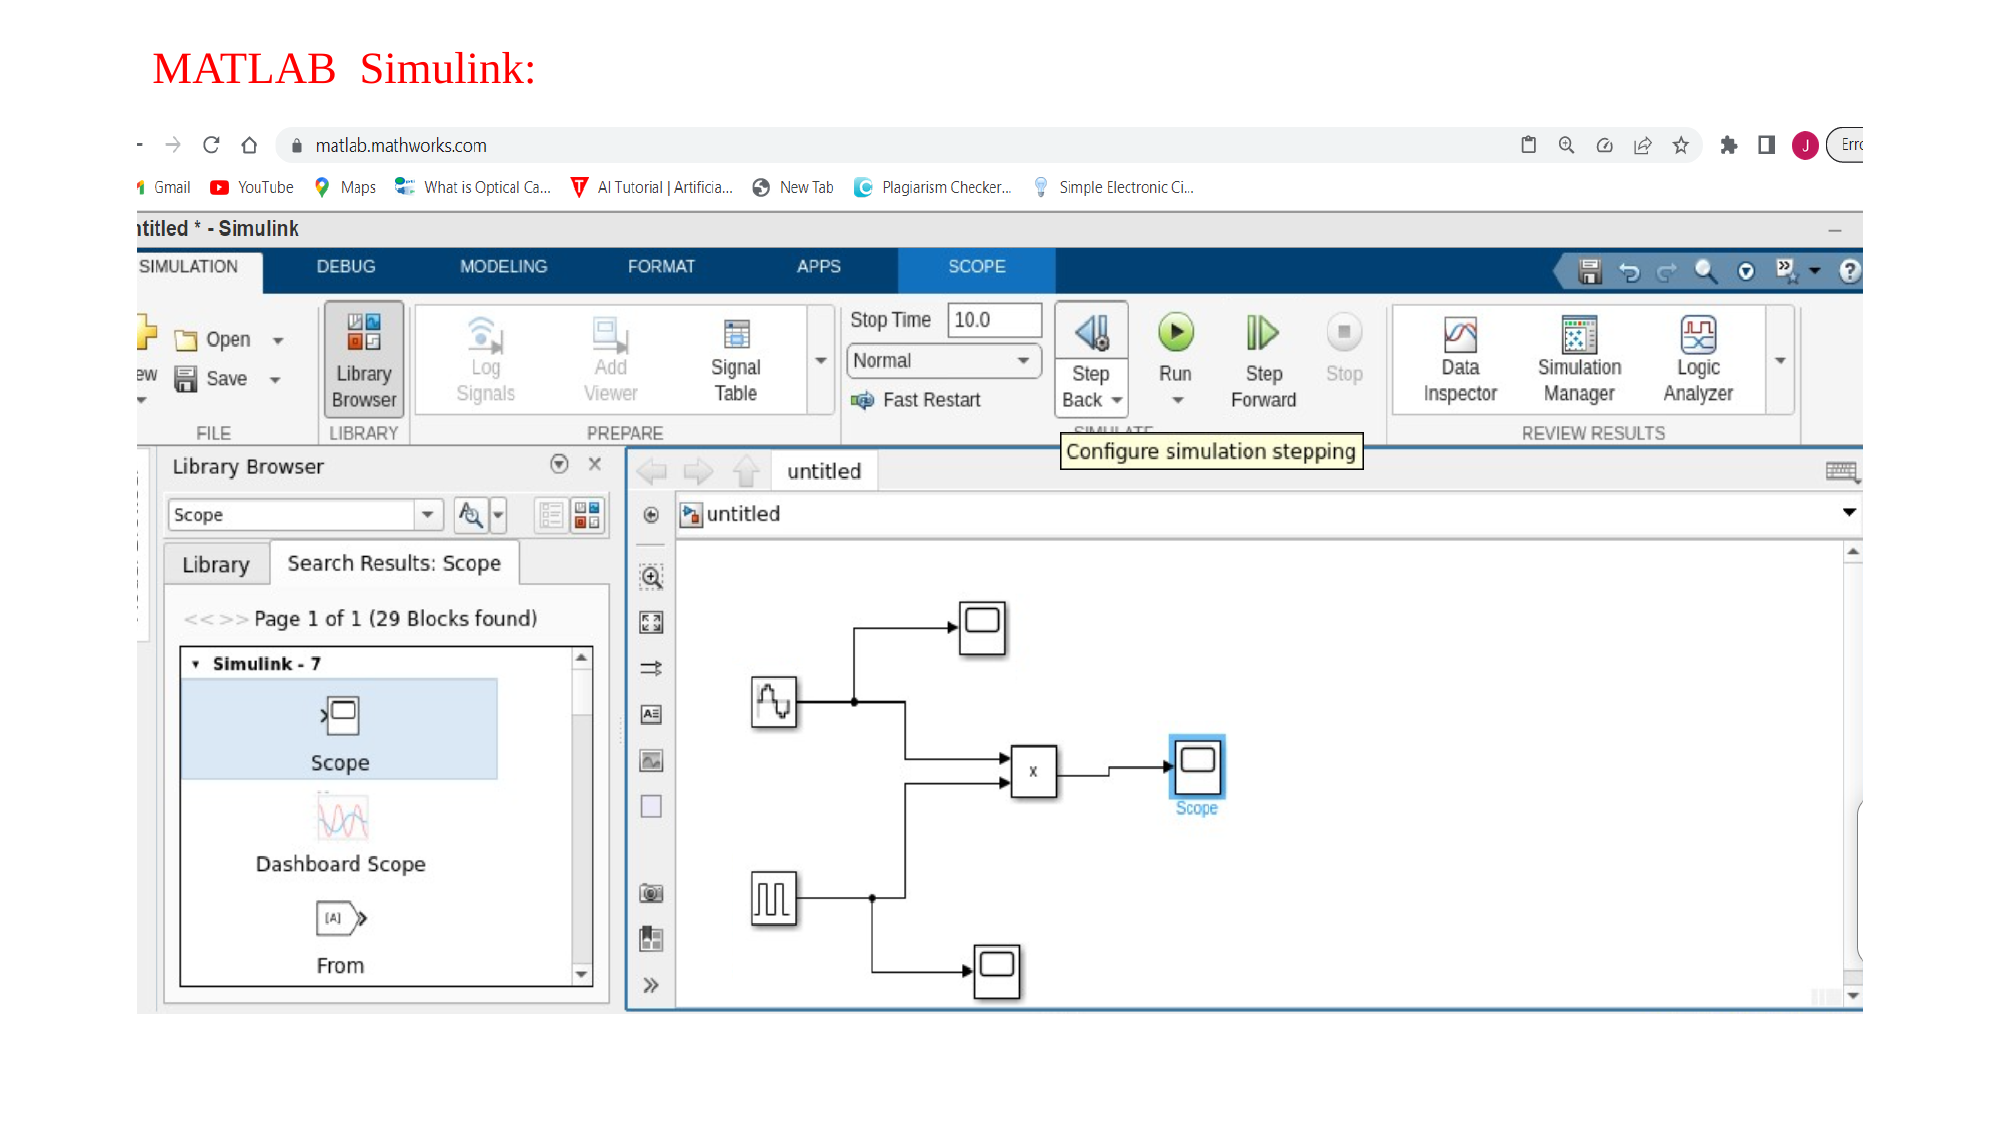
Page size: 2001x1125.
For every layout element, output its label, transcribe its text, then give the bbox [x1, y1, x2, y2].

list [137, 123, 1863, 1014]
title MATLAB Simulink: [137, 36, 1863, 101]
